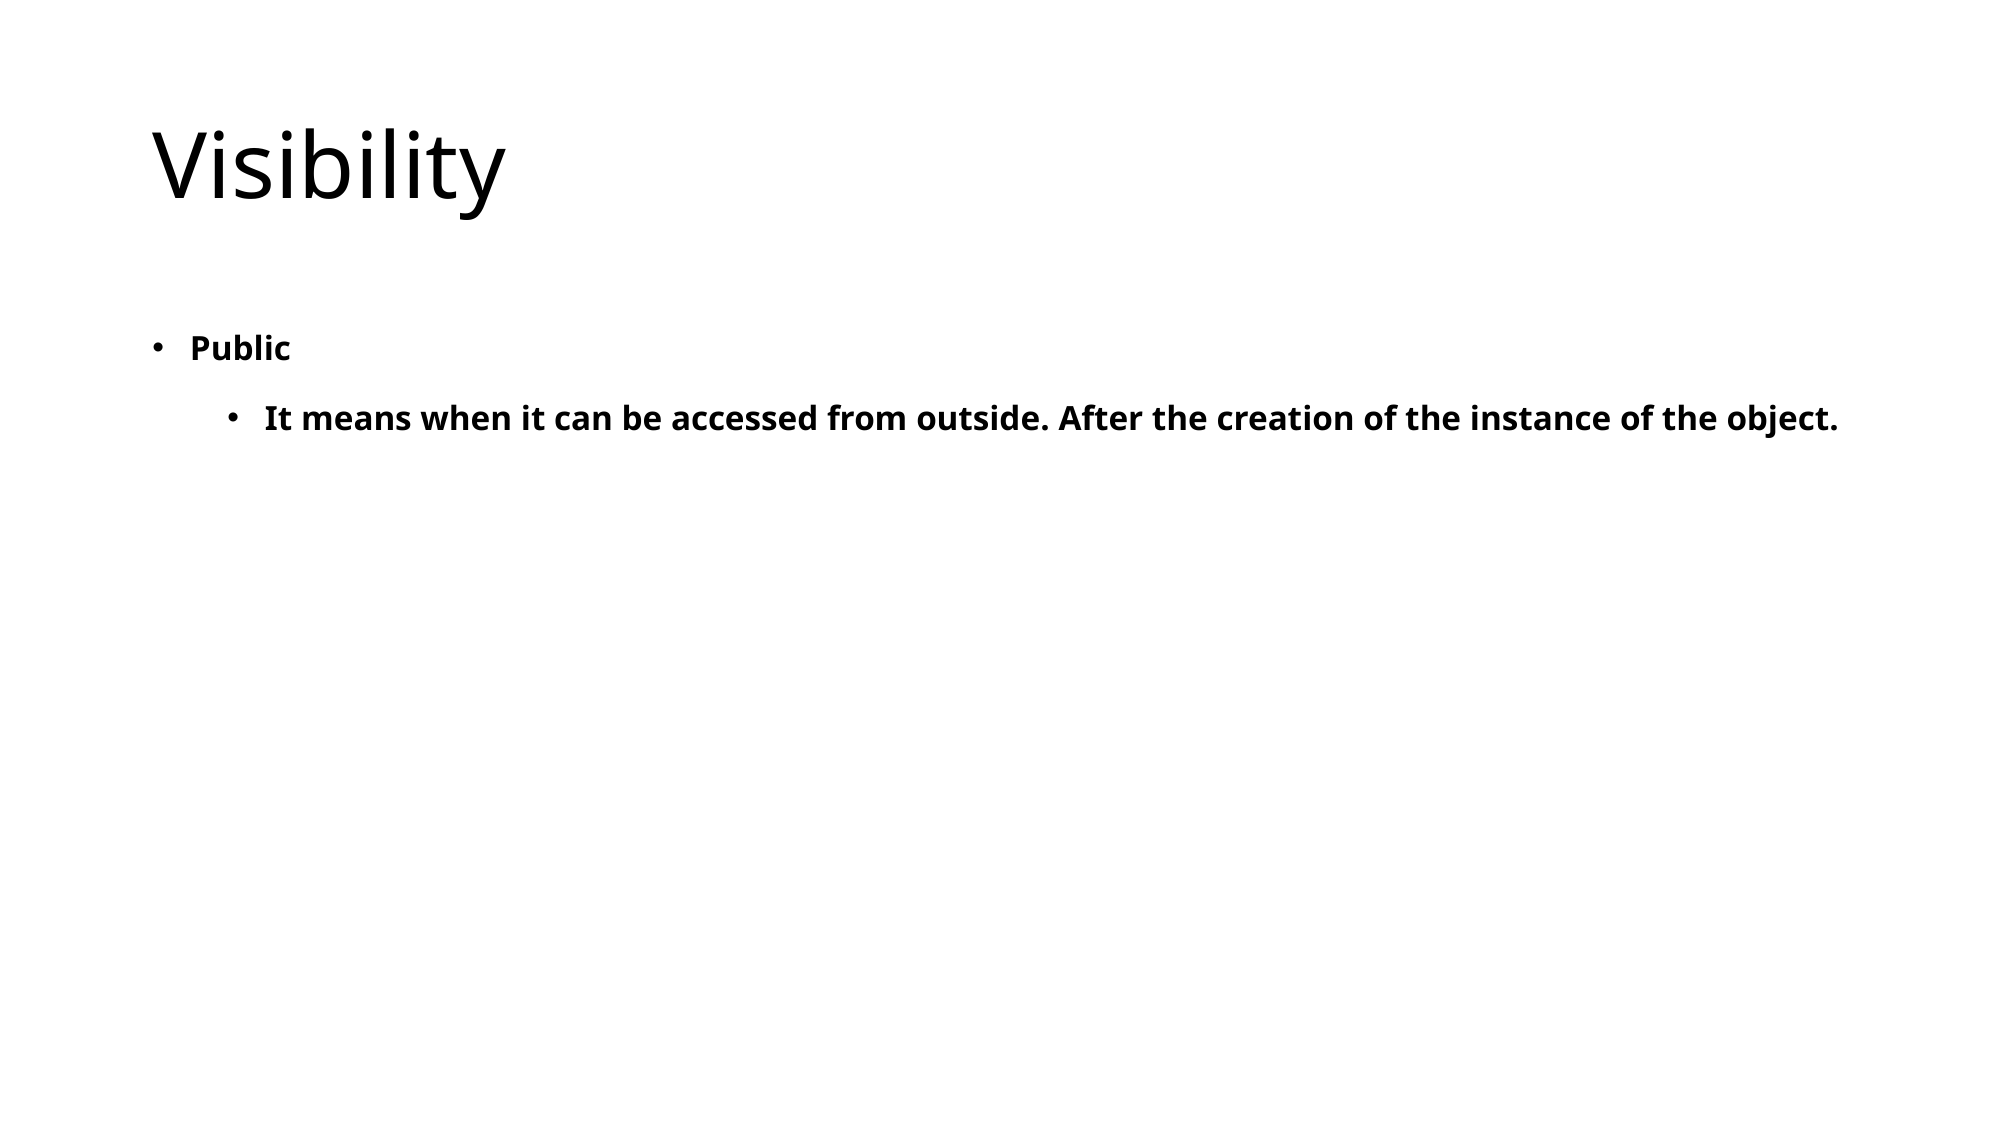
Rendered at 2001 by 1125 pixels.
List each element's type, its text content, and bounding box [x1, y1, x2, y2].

list Public It means when it can be accessed from outside. After the creation of the instance of the object. [137, 299, 1863, 1014]
title Visibility [137, 59, 1863, 278]
